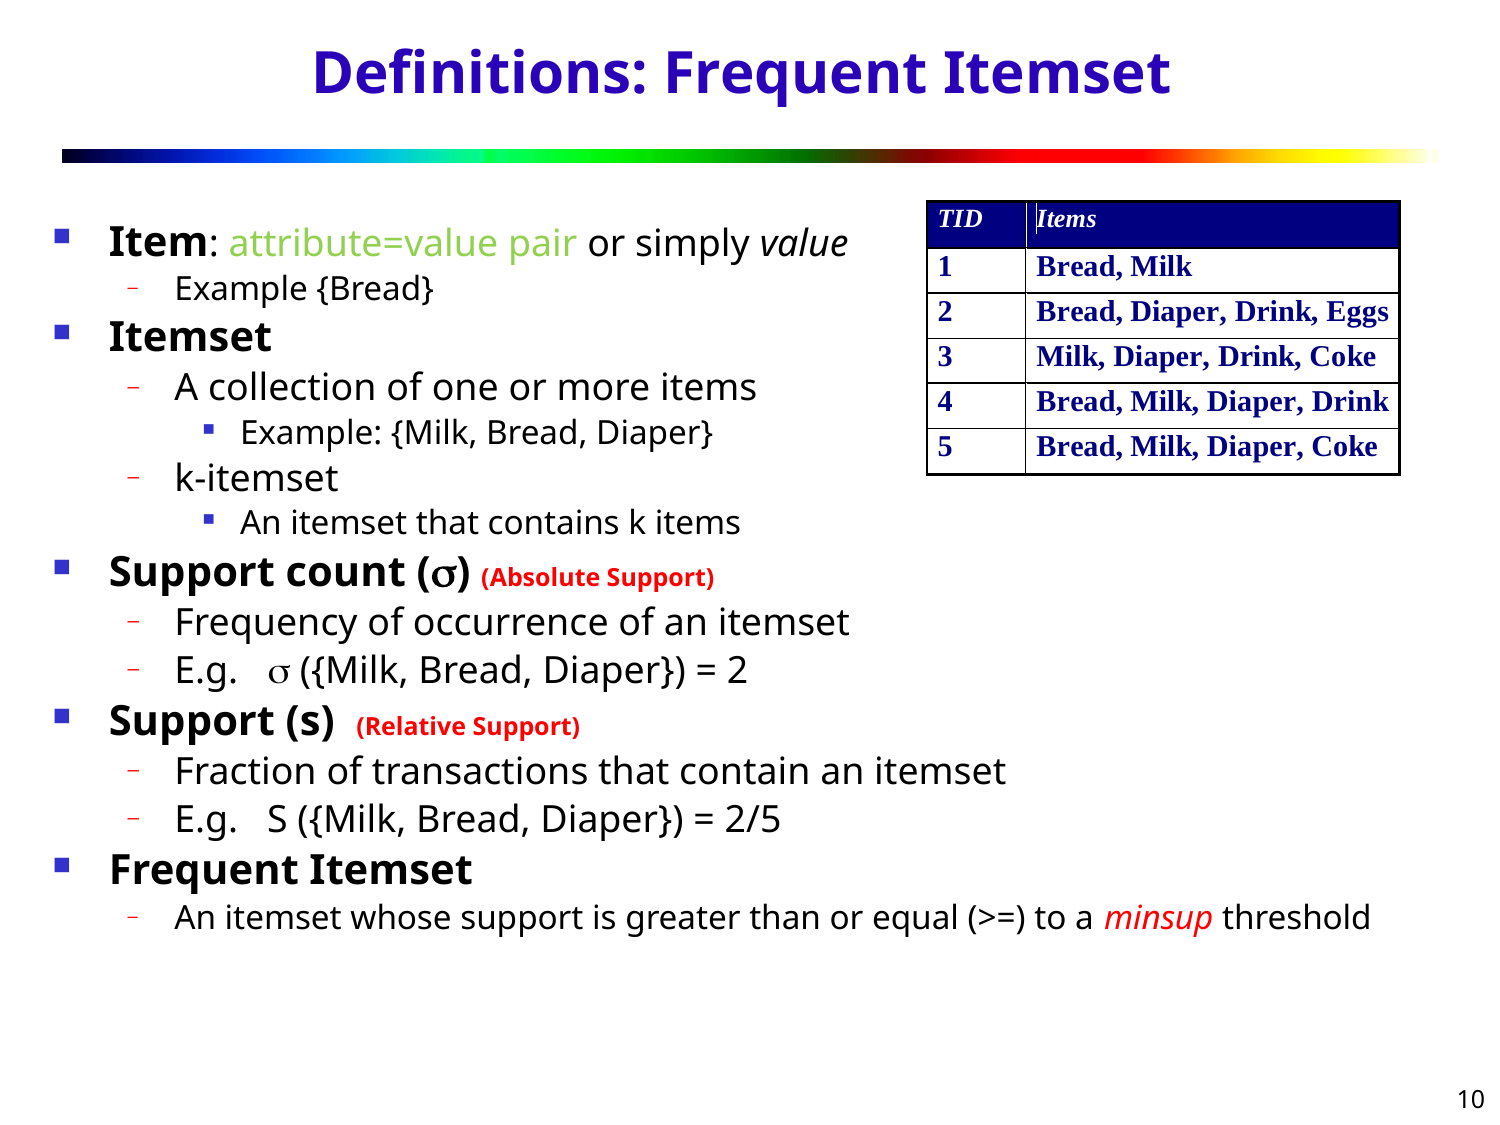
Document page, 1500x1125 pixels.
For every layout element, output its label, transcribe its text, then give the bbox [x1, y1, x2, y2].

picture [62, 149, 355, 163]
picture [382, 149, 1438, 163]
text_box 10 [1187, 1049, 1500, 1125]
title Definitions: Frequent Itemset [62, 24, 1422, 113]
list Item: attribute=value pair or simply value Example {Bread} Itemset A collection of one or more items Example: {Milk, Bread, Diaper} k-itemset An itemset that contains k items Support count () (Absolute Support) Frequency of occurrence of an itemset E.g.  ({Milk, Bread, Diaper}) = 2 Support (s) (Relative Support) Fraction of transactions that contain an itemset E.g. S ({Milk, Bread, Diaper}) = 2/5 Frequent Itemset An itemset whose support is greater than or equal (>=) to a minsup threshold [37, 212, 1476, 1038]
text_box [912, 200, 1410, 501]
